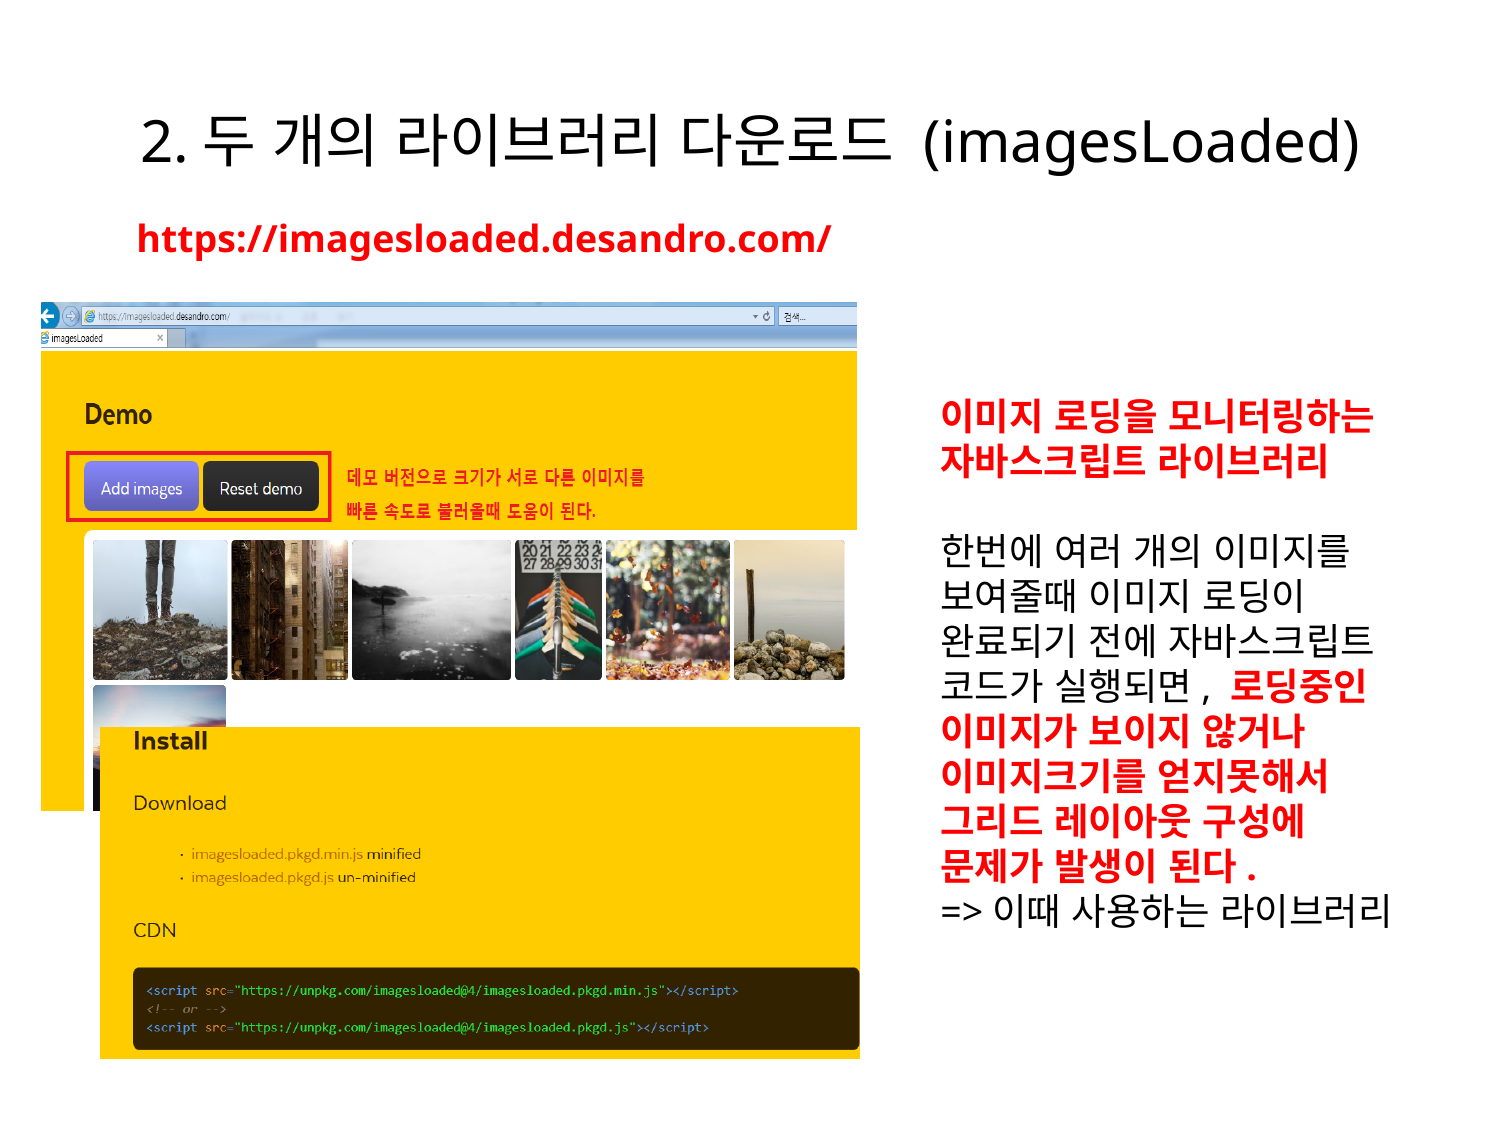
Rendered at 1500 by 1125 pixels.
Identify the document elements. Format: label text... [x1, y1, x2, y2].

picture [40, 310, 53, 322]
title 2.두 개의 라이브러리 다운로드 (imagesLoaded) [75, 45, 1425, 233]
text_box 이미지 로딩을 모니터링하는 자바스크립트 라이브러리 한번에 여러 개의 이미지를 보여줄때 이미지 로딩이 완료되기 전에 자바스크립트 코드가 실행되면, 로딩중인 이미지가 보이지 않거나 이미지크기를 얻지못해서 그리드 레이아웃 구성에 문제가 발생이 된다. =>이때 사용하는 라이브러리 [925, 385, 1408, 940]
text_box https://imagesloaded.desandro.com/ [121, 208, 848, 268]
picture [40, 302, 860, 1059]
